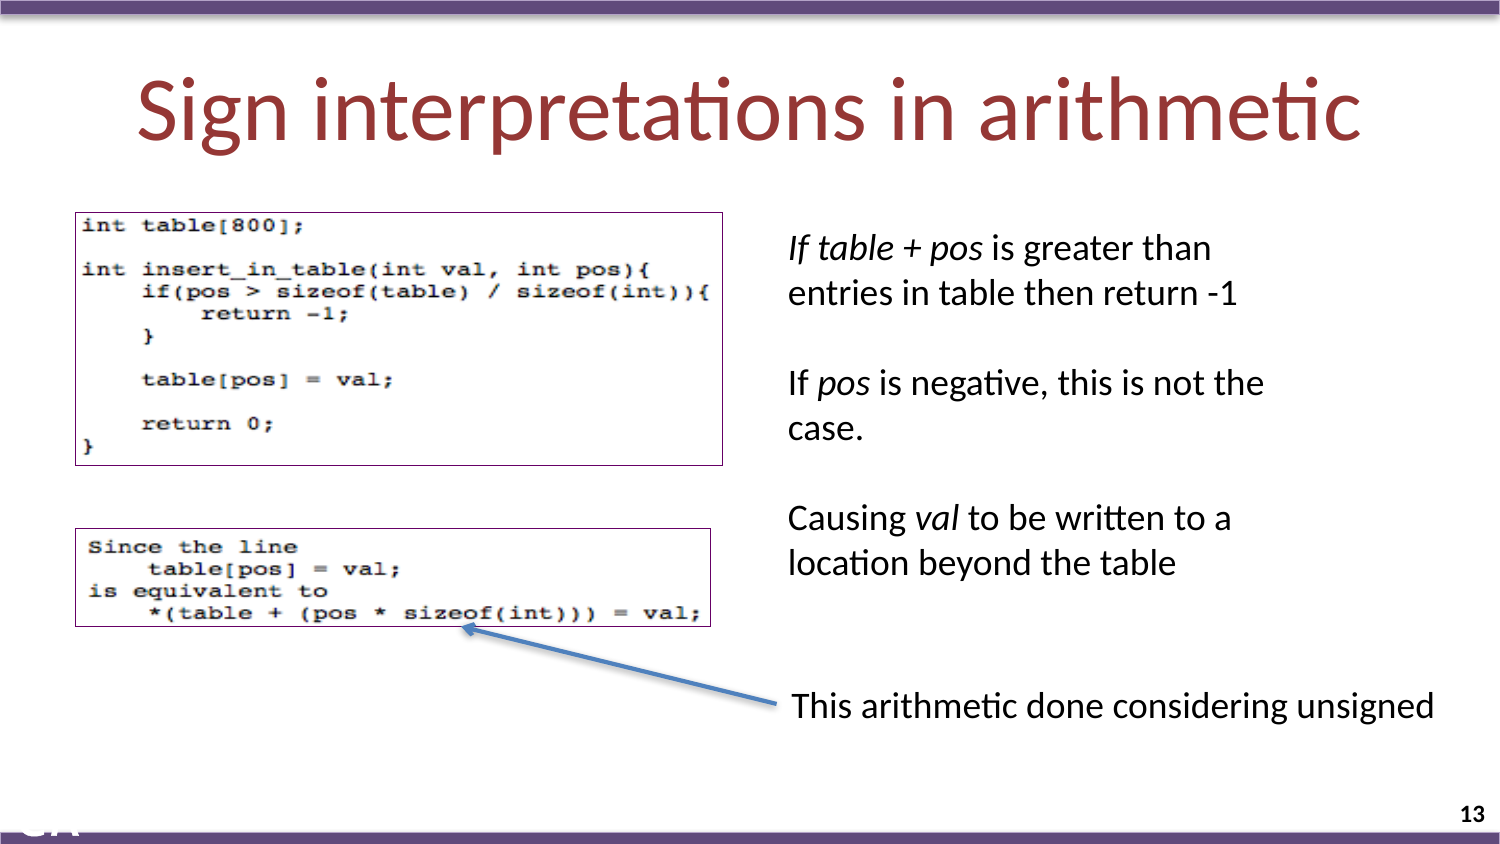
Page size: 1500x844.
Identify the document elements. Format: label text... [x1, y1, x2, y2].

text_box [460, 626, 774, 705]
text_box This arithmetic done considering unsigned [776, 674, 1452, 734]
picture [74, 527, 711, 627]
picture [74, 211, 724, 466]
text_box If table + pos is greater than entries in table then return -1 If pos is negative, this is not the case. Causing val to be written to a location beyond the table [773, 215, 1322, 590]
title Sign interpretations in arithmetic [75, 33, 1425, 175]
slide_number 13 [1149, 789, 1500, 835]
